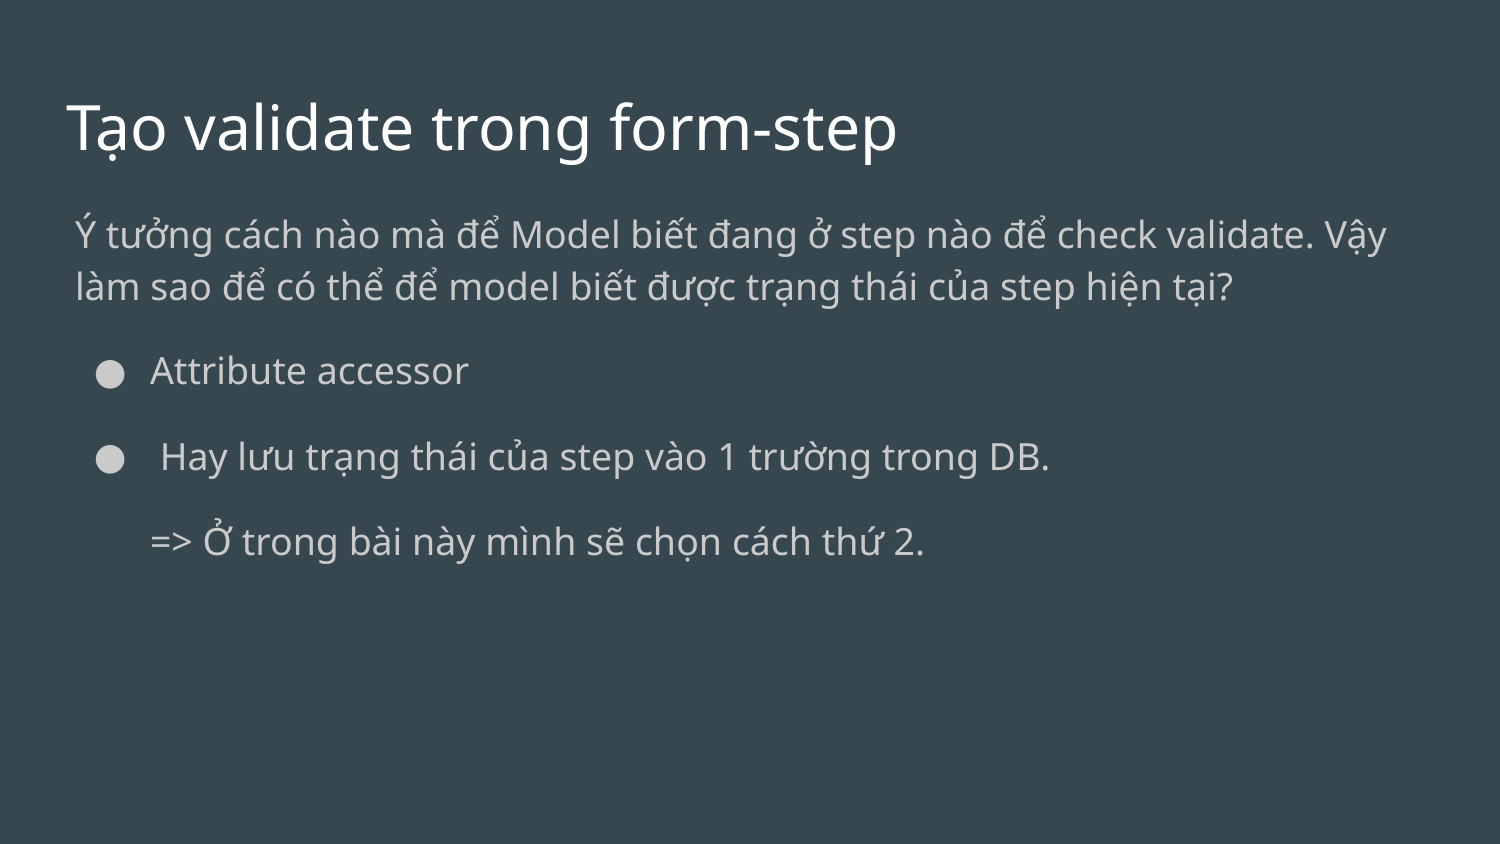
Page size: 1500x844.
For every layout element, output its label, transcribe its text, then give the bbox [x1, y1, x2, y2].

title Tạo validate trong form-step [51, 72, 1449, 167]
list Ý tưởng cách nào mà để Model biết đang ở step nào để check validate. Vậy làm sao để có thể để model biết được trạng thái của step hiện tại? Attribute accessor Hay lưu trạng thái của step vào 1 trường trong DB. => Ở trong bài này mình sẽ chọn cách thứ 2. [60, 189, 1458, 750]
